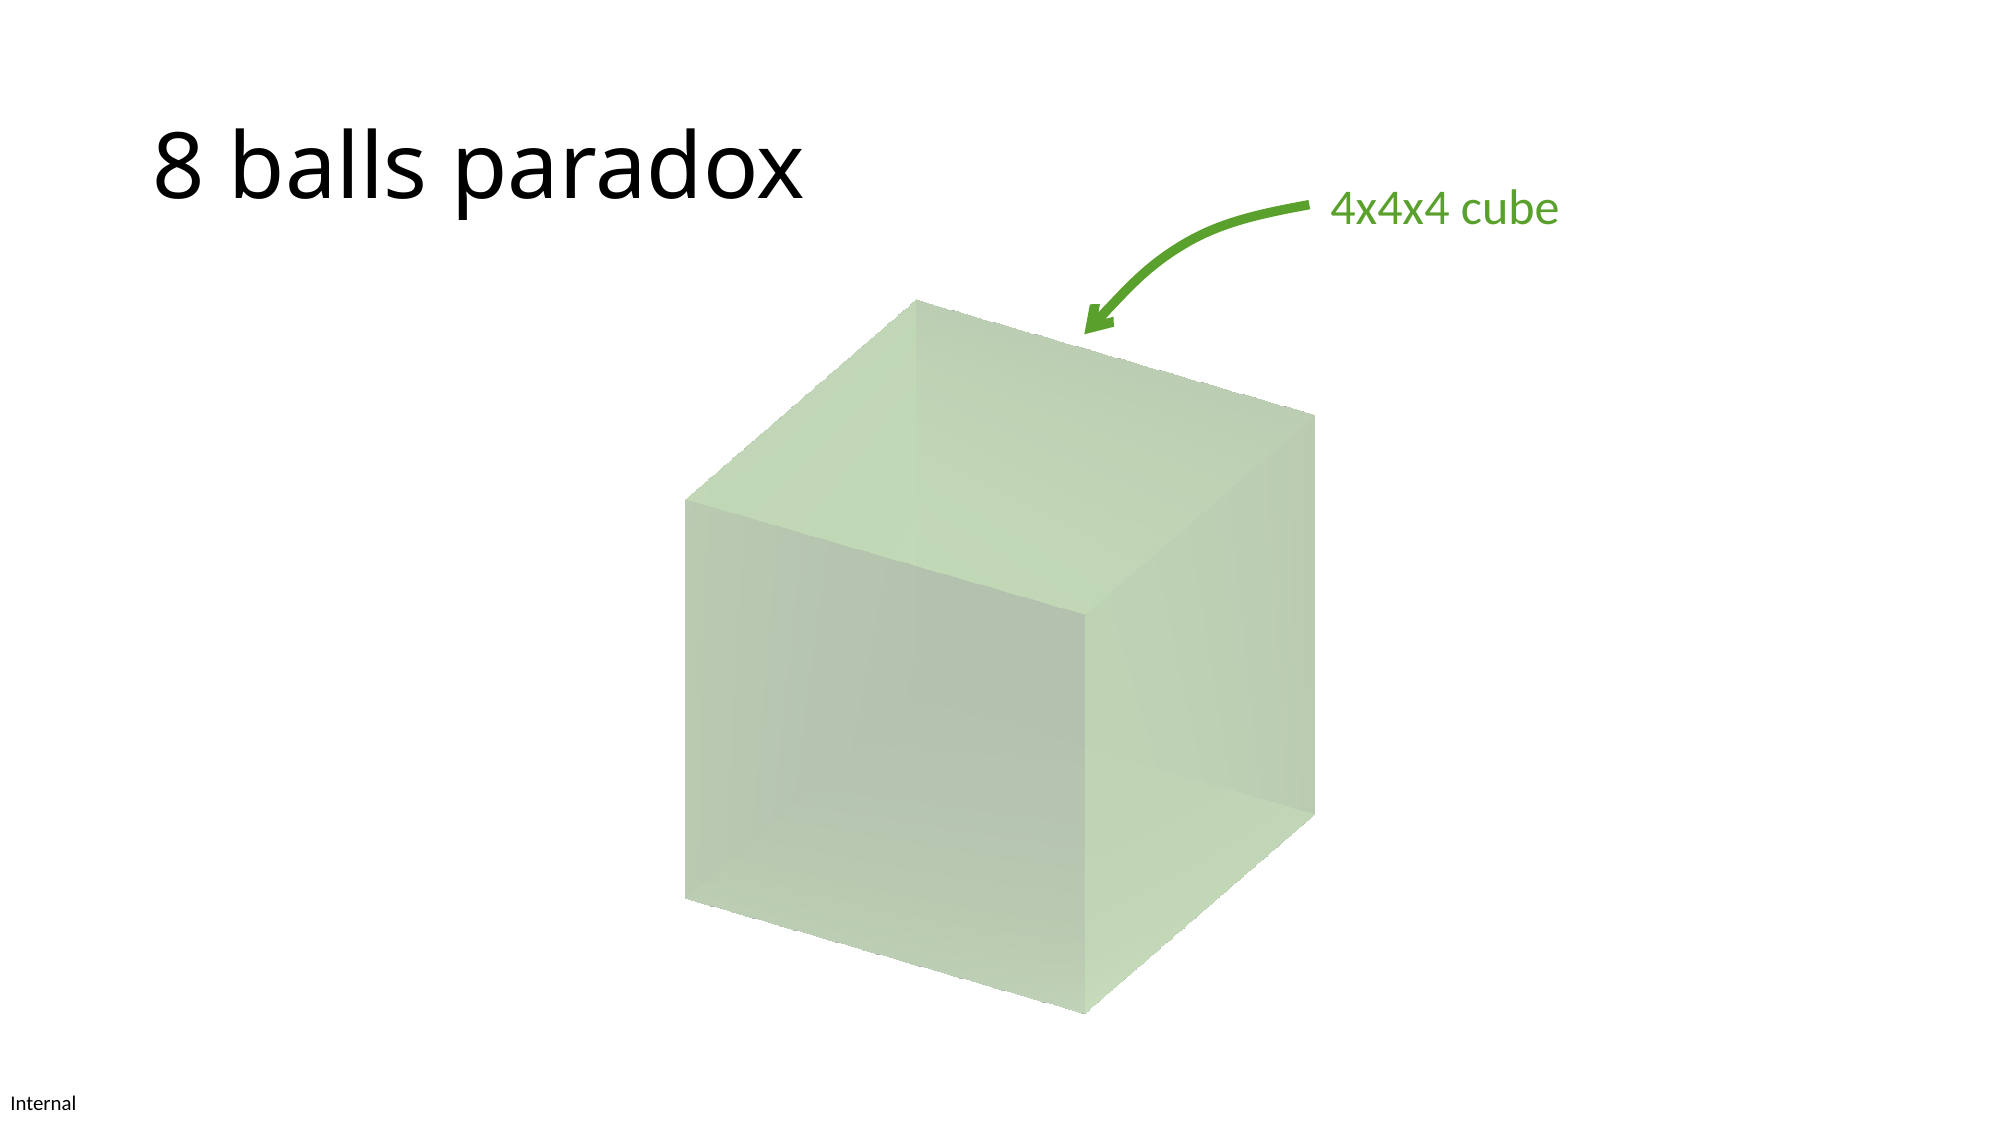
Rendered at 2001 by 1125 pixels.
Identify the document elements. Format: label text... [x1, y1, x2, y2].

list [685, 299, 1315, 1014]
title 8 balls paradox [137, 59, 1863, 278]
text_box 4x4x4 cube [1315, 167, 1575, 242]
text_box [1116, 203, 1310, 299]
